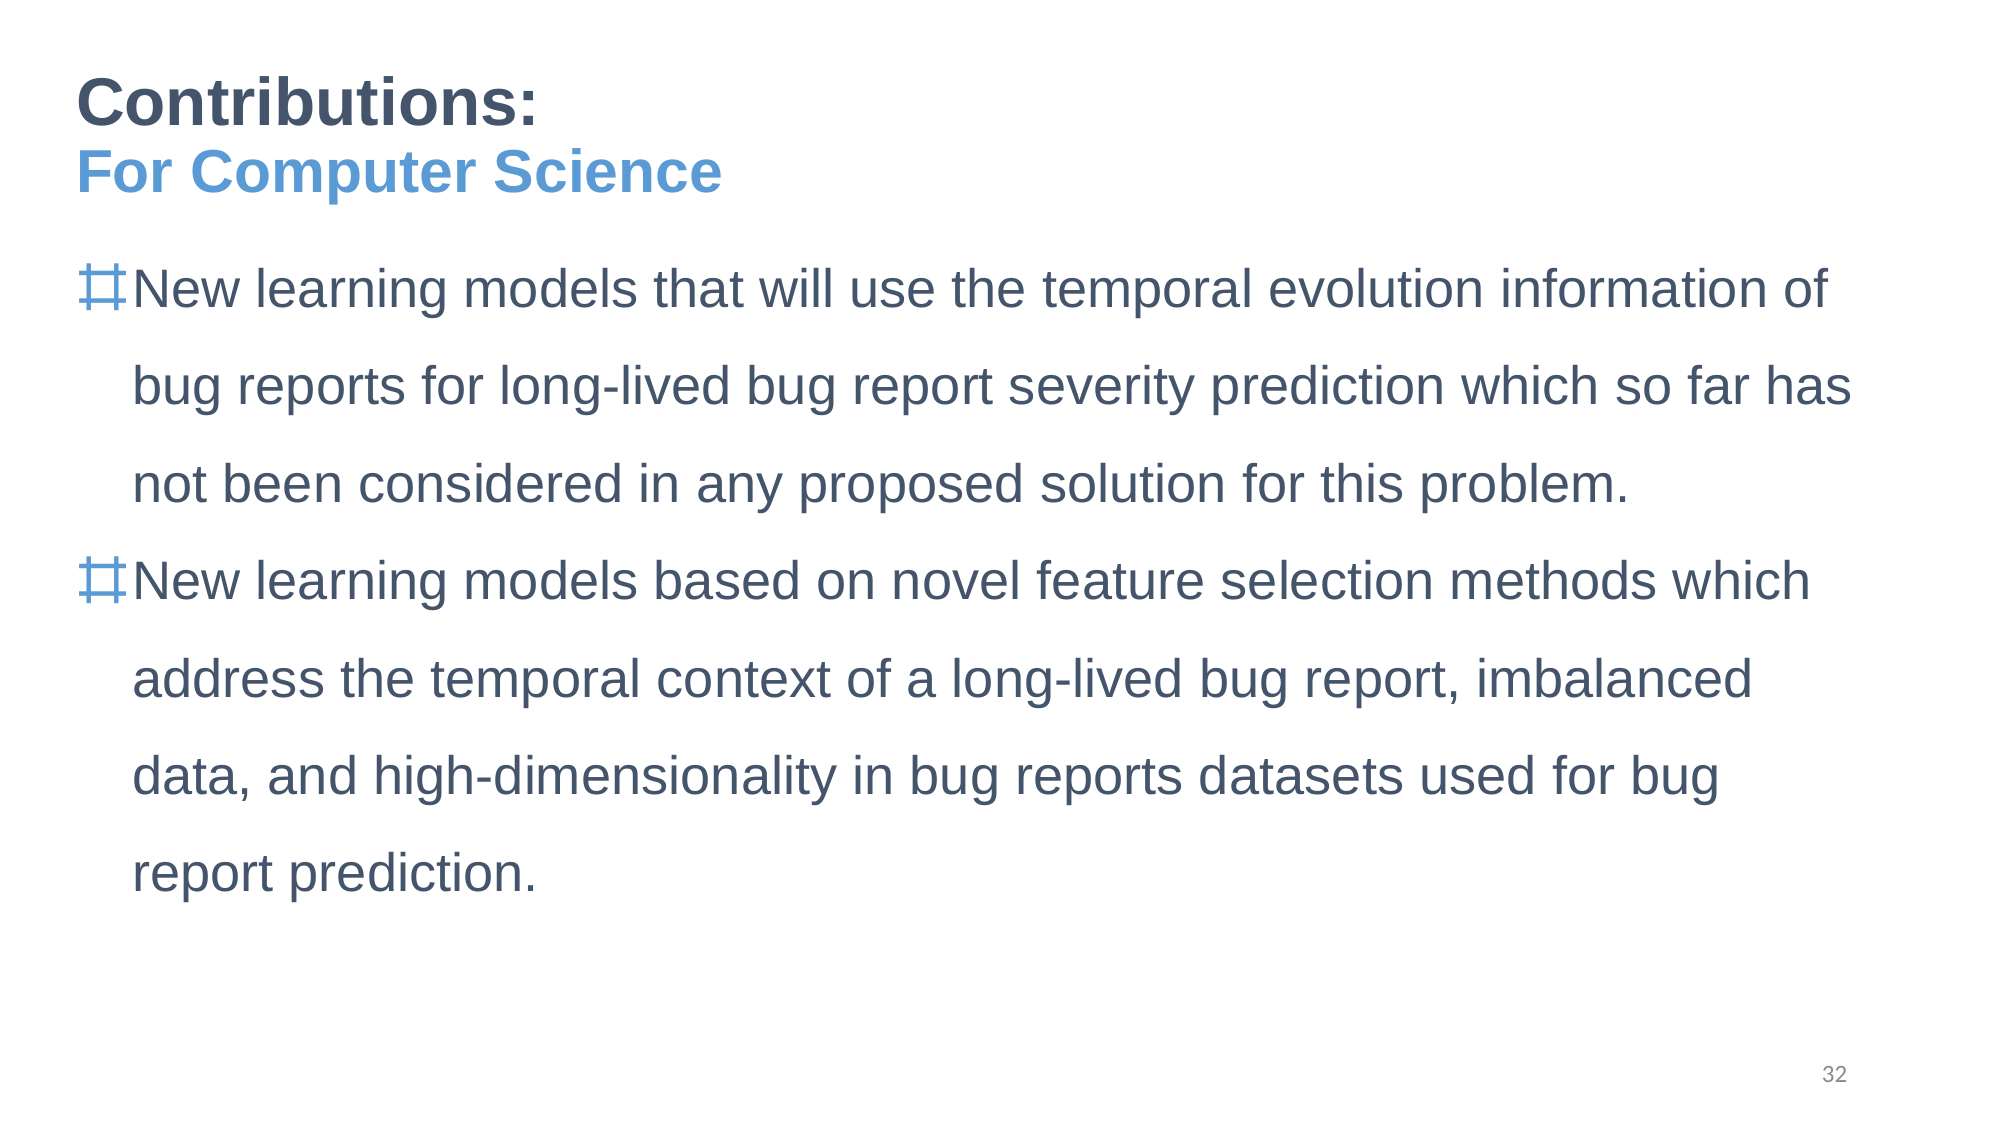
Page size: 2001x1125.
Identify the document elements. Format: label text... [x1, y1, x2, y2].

title Contributions: For Computer Science [61, 59, 1787, 213]
text_box New learning models that will use the temporal evolution information of bug reports for long-lived bug report severity prediction which so far has not been considered in any proposed solution for this problem. New learning models based on novel feature selection methods which address the temporal context of a long-lived bug report, imbalanced data, and high-dimensionality in bug reports datasets used for bug report prediction. [61, 213, 1883, 911]
slide_number 32 [1412, 1042, 1863, 1103]
